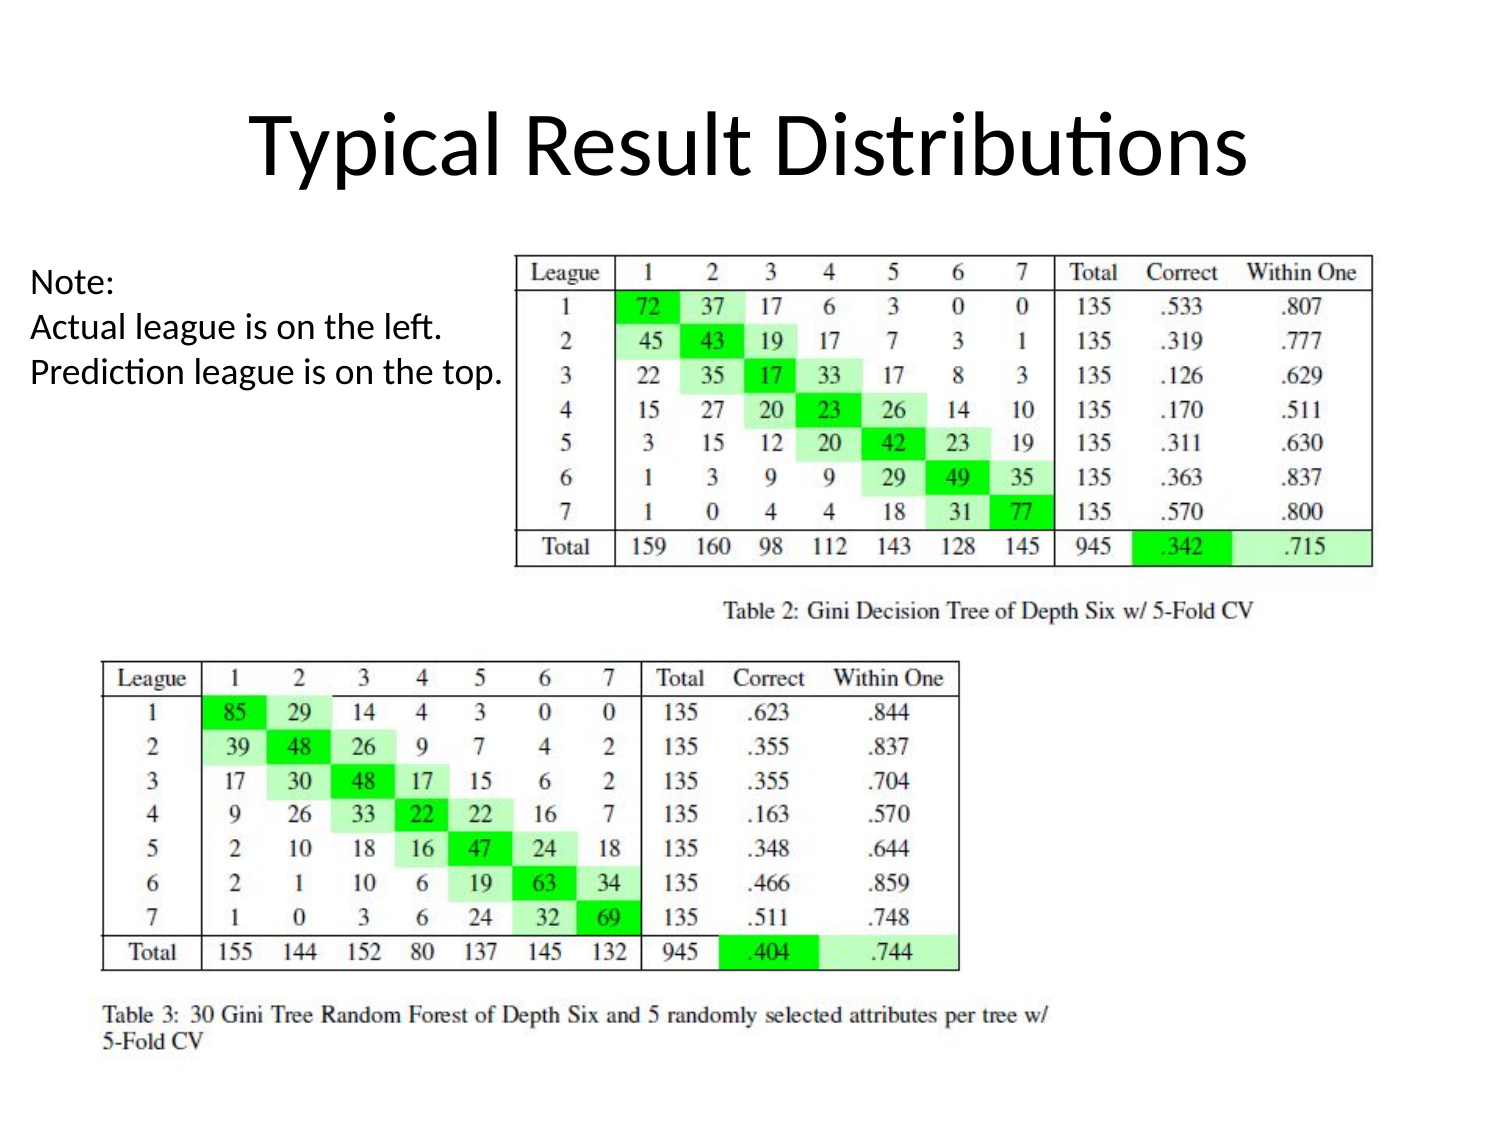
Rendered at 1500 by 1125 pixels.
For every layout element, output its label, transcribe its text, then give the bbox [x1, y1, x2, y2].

text_box Note: Actual league is on the left. Prediction league is on the top. [15, 249, 497, 400]
picture [87, 647, 1054, 1084]
title Typical Result Distributions [75, 45, 1425, 233]
picture [502, 238, 1392, 630]
